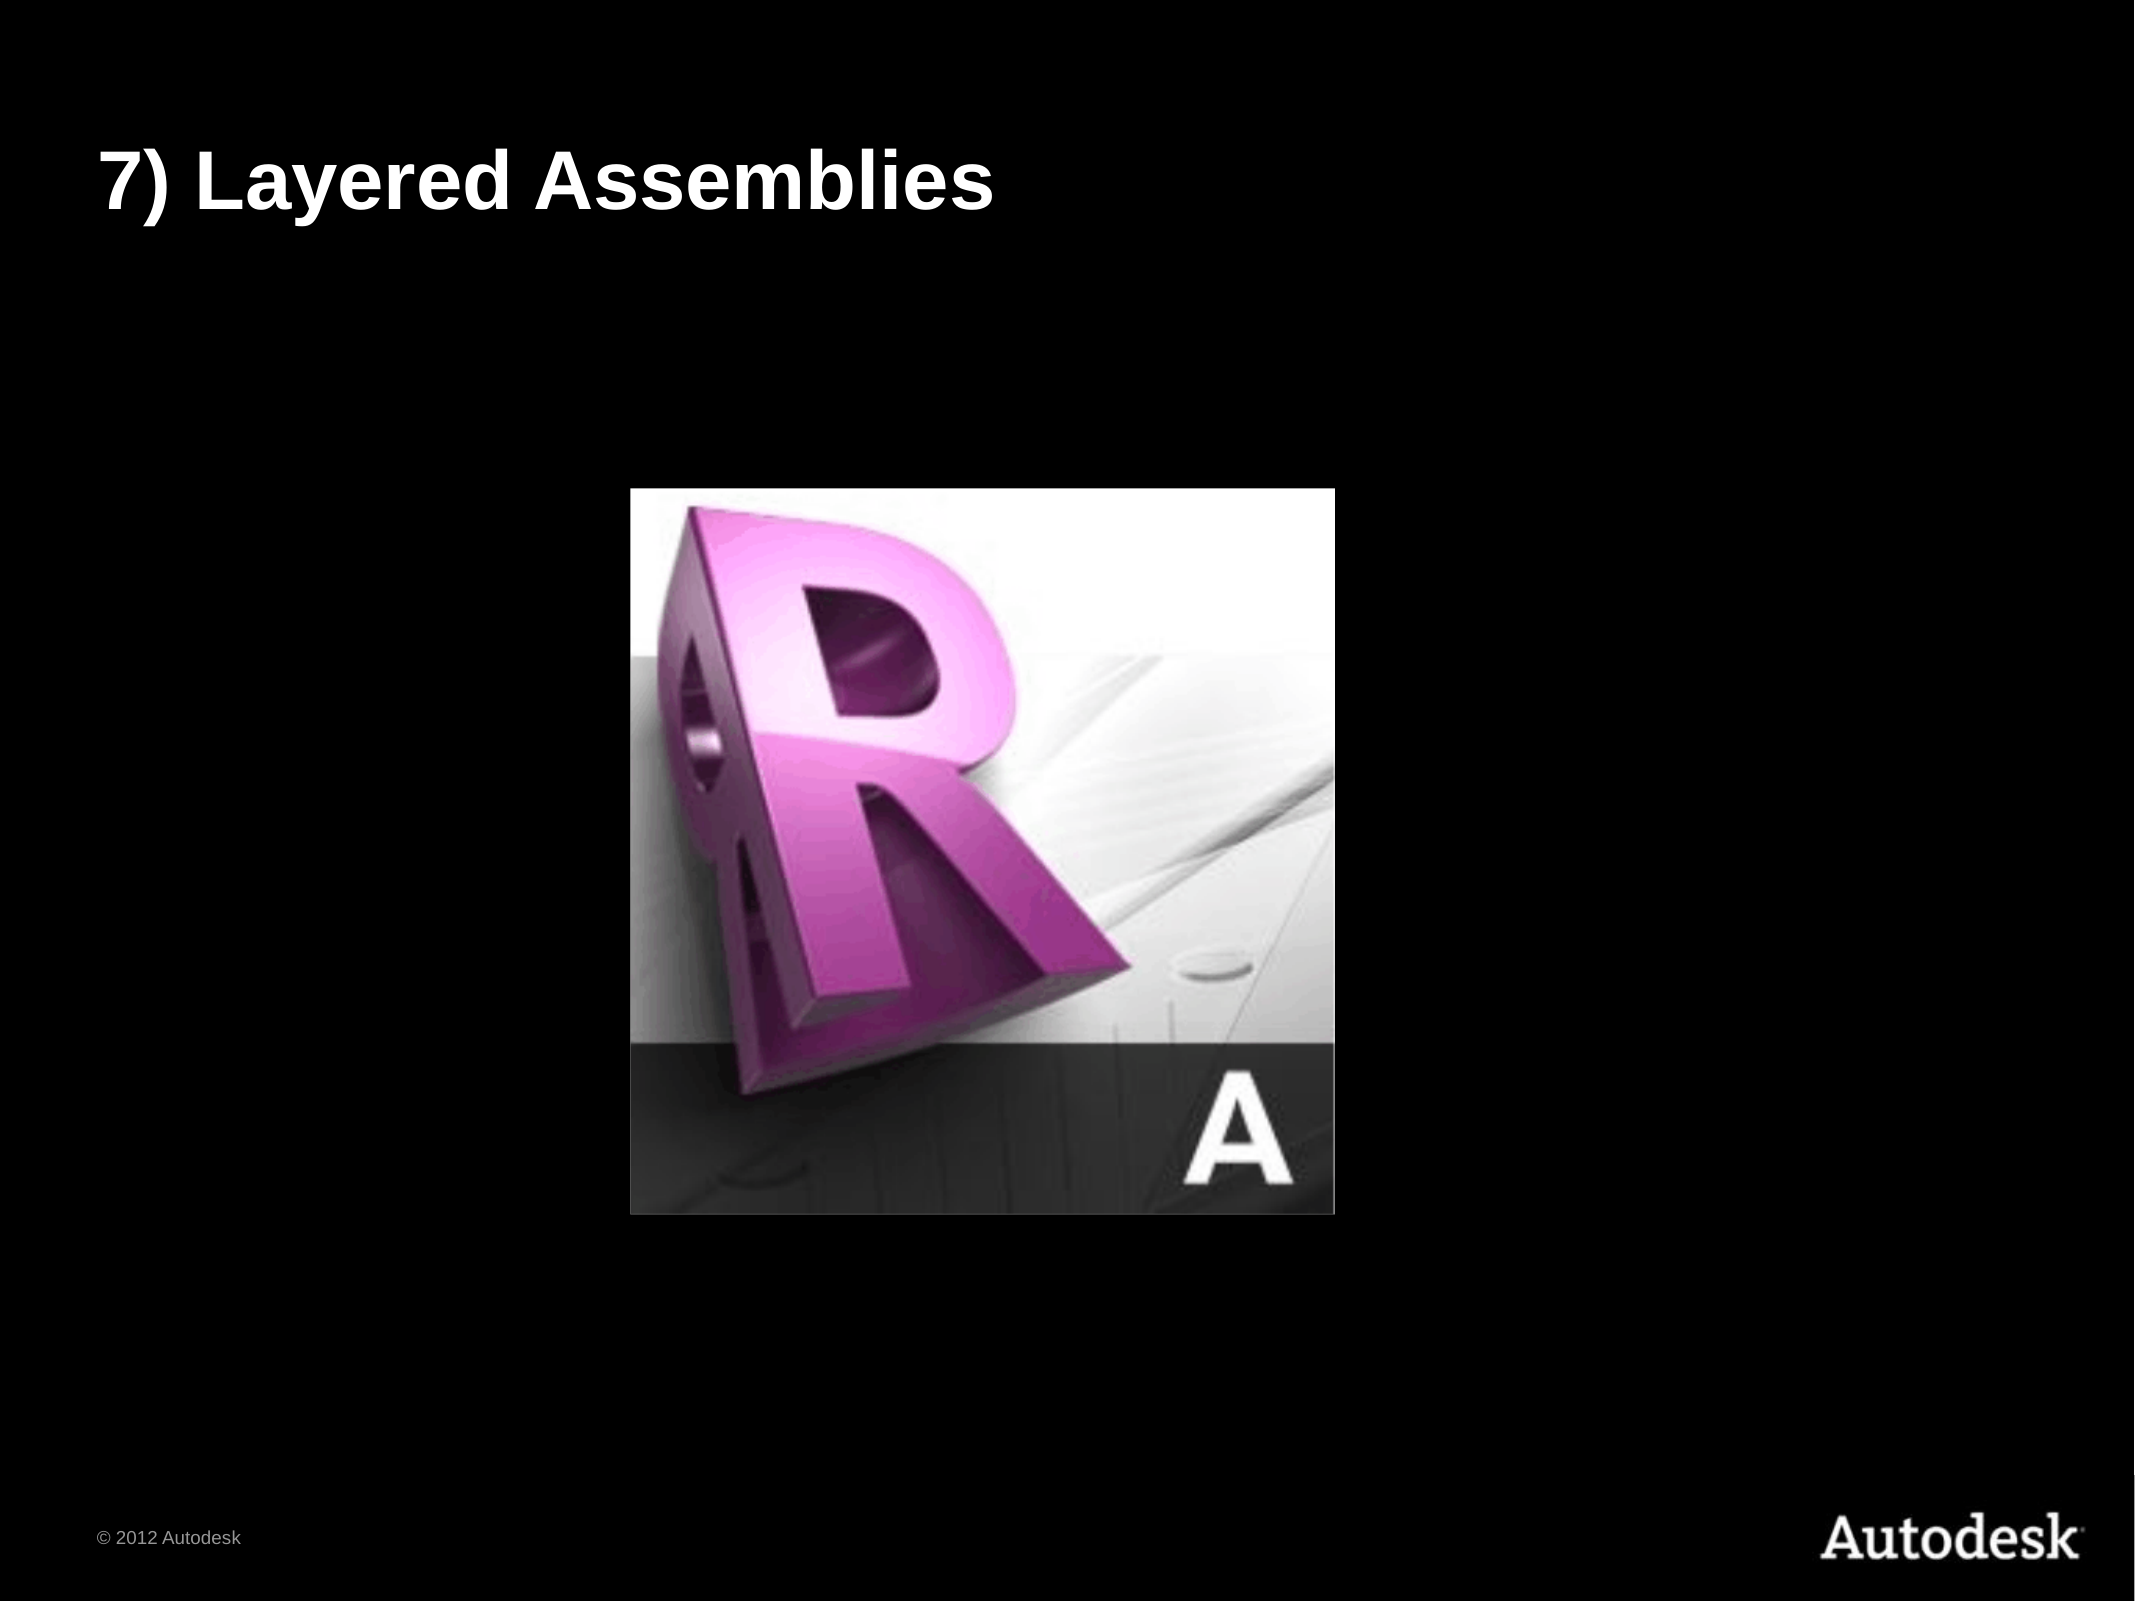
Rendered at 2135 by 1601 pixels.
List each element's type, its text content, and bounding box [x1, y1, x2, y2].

picture [629, 487, 1335, 1217]
picture [0, 1475, 2135, 1601]
title 7) Layered Assemblies [96, 59, 2028, 293]
